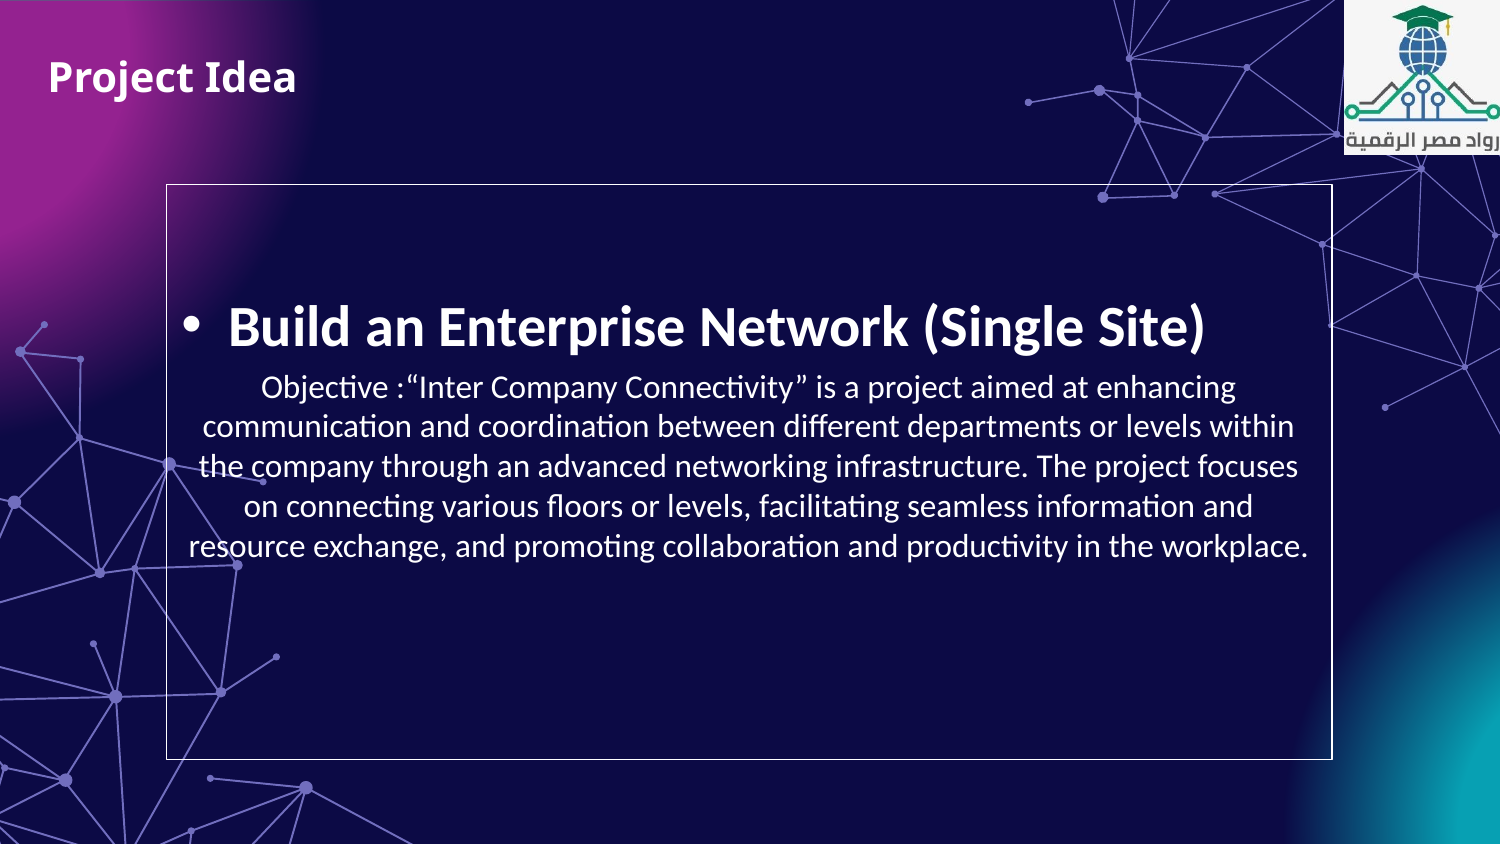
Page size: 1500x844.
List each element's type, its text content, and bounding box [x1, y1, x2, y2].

subtitle Build an Enterprise Network (Single Site) Objective :“Inter Company Connectivity” is a project aimed at enhancing communication and coordination between different departments or levels within the company through an advanced networking infrastructure. The project focuses on connecting various floors or levels, facilitating seamless information and resource exchange, and promoting collaboration and productivity in the workplace. [166, 184, 1333, 760]
picture [1344, 0, 1500, 155]
title Project Idea [0, 0, 573, 116]
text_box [0, 286, 449, 844]
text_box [689, 0, 1500, 537]
